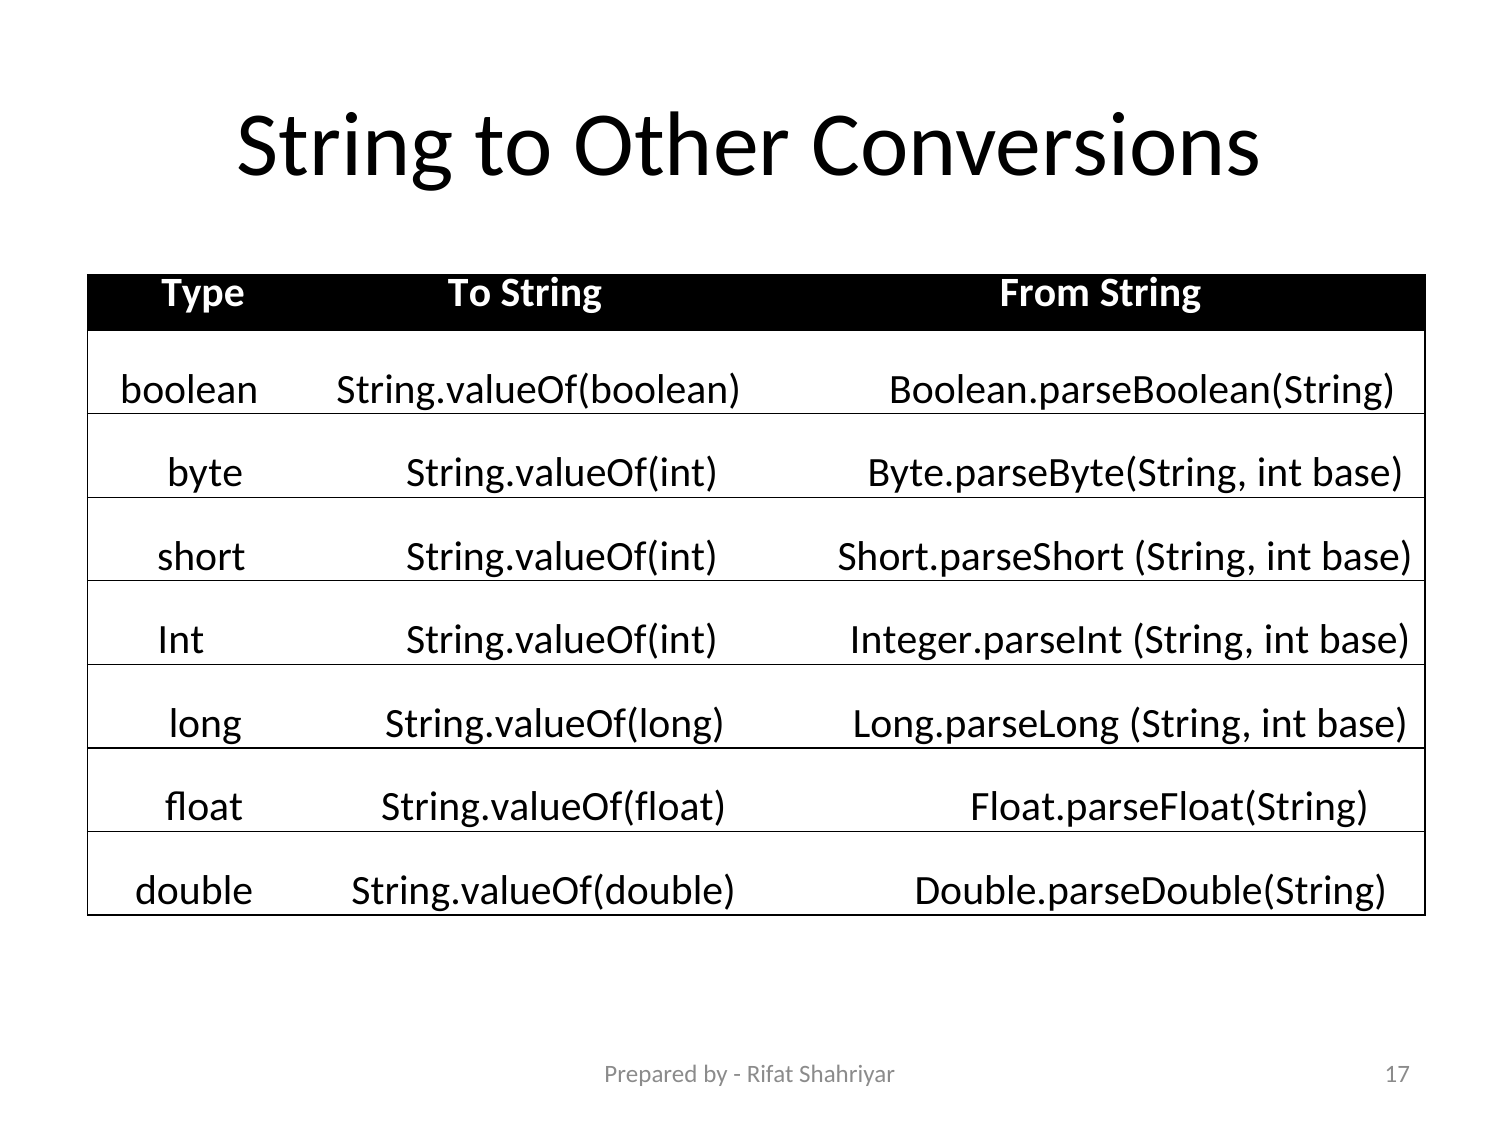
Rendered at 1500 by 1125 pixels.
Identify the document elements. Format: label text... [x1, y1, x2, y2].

table_cell Integer.parseInt (String, int base) [775, 581, 1424, 664]
slide_number 17 [1074, 1042, 1425, 1103]
table_cell String.valueOf(boolean) [275, 331, 775, 413]
table_cell double [88, 832, 275, 914]
table_cell Float.parseFloat(String) [775, 749, 1424, 831]
table_header Type [88, 276, 275, 329]
table_cell boolean [88, 331, 275, 413]
table_cell Int [88, 581, 275, 664]
title String to Other Conversions [75, 45, 1425, 233]
table_header To String [275, 276, 775, 329]
table_cell String.valueOf(int) [275, 414, 775, 497]
table_cell String.valueOf(float) [275, 749, 775, 831]
table_cell String.valueOf(int) [275, 581, 775, 664]
table_cell String.valueOf(int) [275, 498, 775, 580]
table_cell float [88, 749, 275, 831]
table_cell Short.parseShort (String, int base) [775, 498, 1424, 580]
table_cell String.valueOf(long) [275, 665, 775, 747]
table_cell Double.parseDouble(String) [775, 832, 1424, 914]
table_cell long [88, 665, 275, 747]
table_cell Byte.parseByte(String, int base) [775, 414, 1424, 497]
footer Prepared by - Rifat Shahriyar [512, 1042, 988, 1103]
table_cell short [88, 498, 275, 580]
table_cell byte [88, 414, 275, 497]
table_cell Long.parseLong (String, int base) [775, 665, 1424, 747]
table_header From String [775, 276, 1424, 329]
table_cell Boolean.parseBoolean(String) [775, 331, 1424, 413]
table_cell String.valueOf(double) [275, 832, 775, 914]
